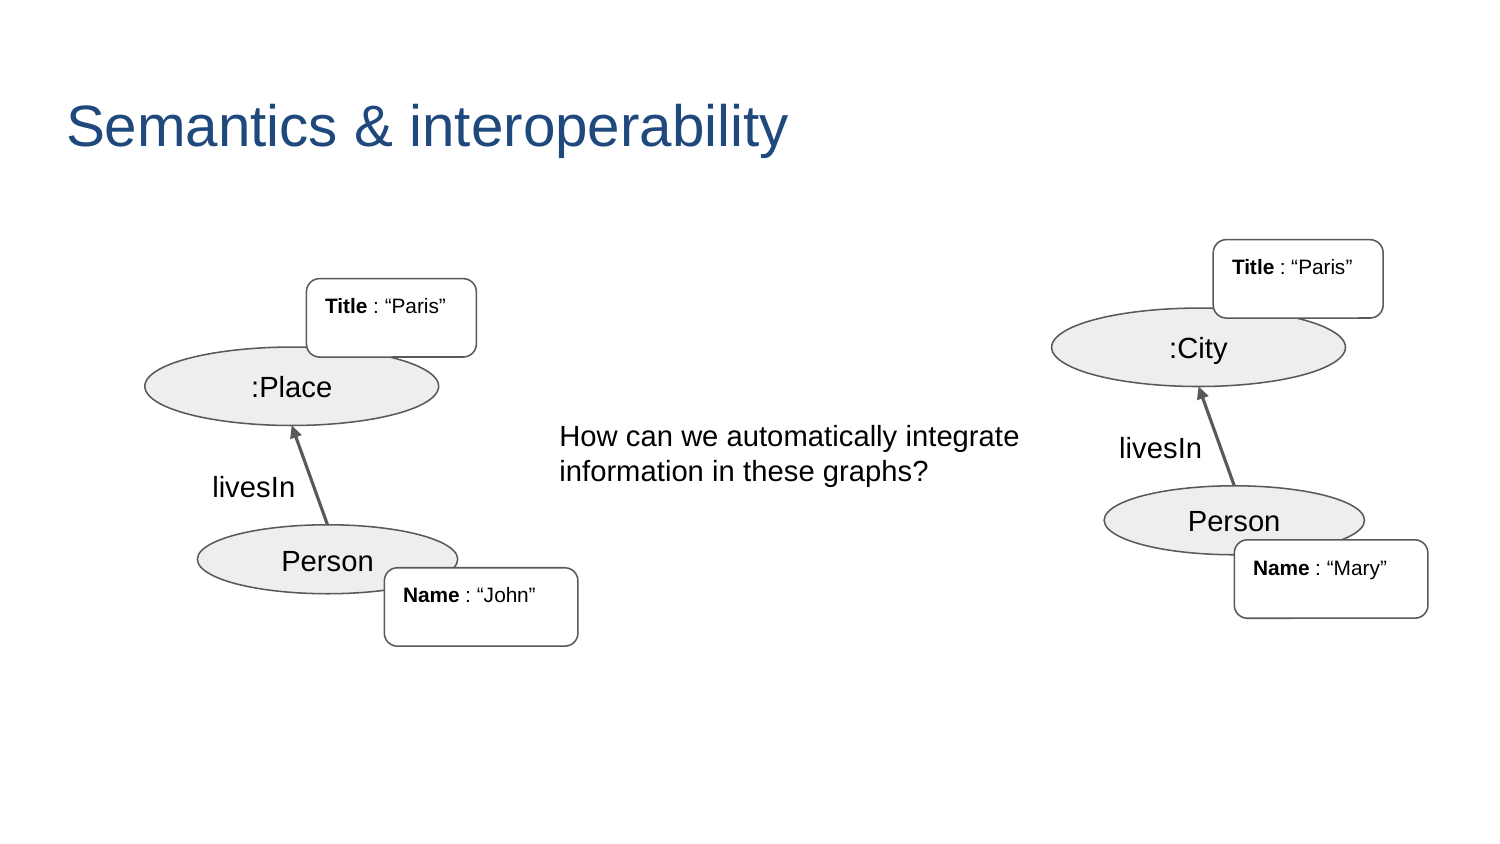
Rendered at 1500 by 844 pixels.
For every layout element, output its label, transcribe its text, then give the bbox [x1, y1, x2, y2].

text_box livesIn [1104, 414, 1193, 458]
text_box Person [197, 524, 458, 594]
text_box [291, 425, 328, 525]
text_box Title : “Paris” [306, 278, 477, 358]
text_box Name : “Mary” [1234, 539, 1428, 619]
text_box Title : “Paris” [1213, 239, 1384, 319]
text_box Person [1104, 485, 1365, 555]
title Semantics & interoperability [51, 72, 1449, 167]
text_box :Place [144, 347, 439, 426]
text_box [541, 425, 835, 534]
text_box livesIn [197, 453, 286, 497]
text_box How can we automatically integrate information in these graphs? [544, 401, 1060, 510]
text_box Name : “John” [384, 567, 578, 647]
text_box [1198, 386, 1235, 487]
text_box :City [1051, 308, 1346, 387]
